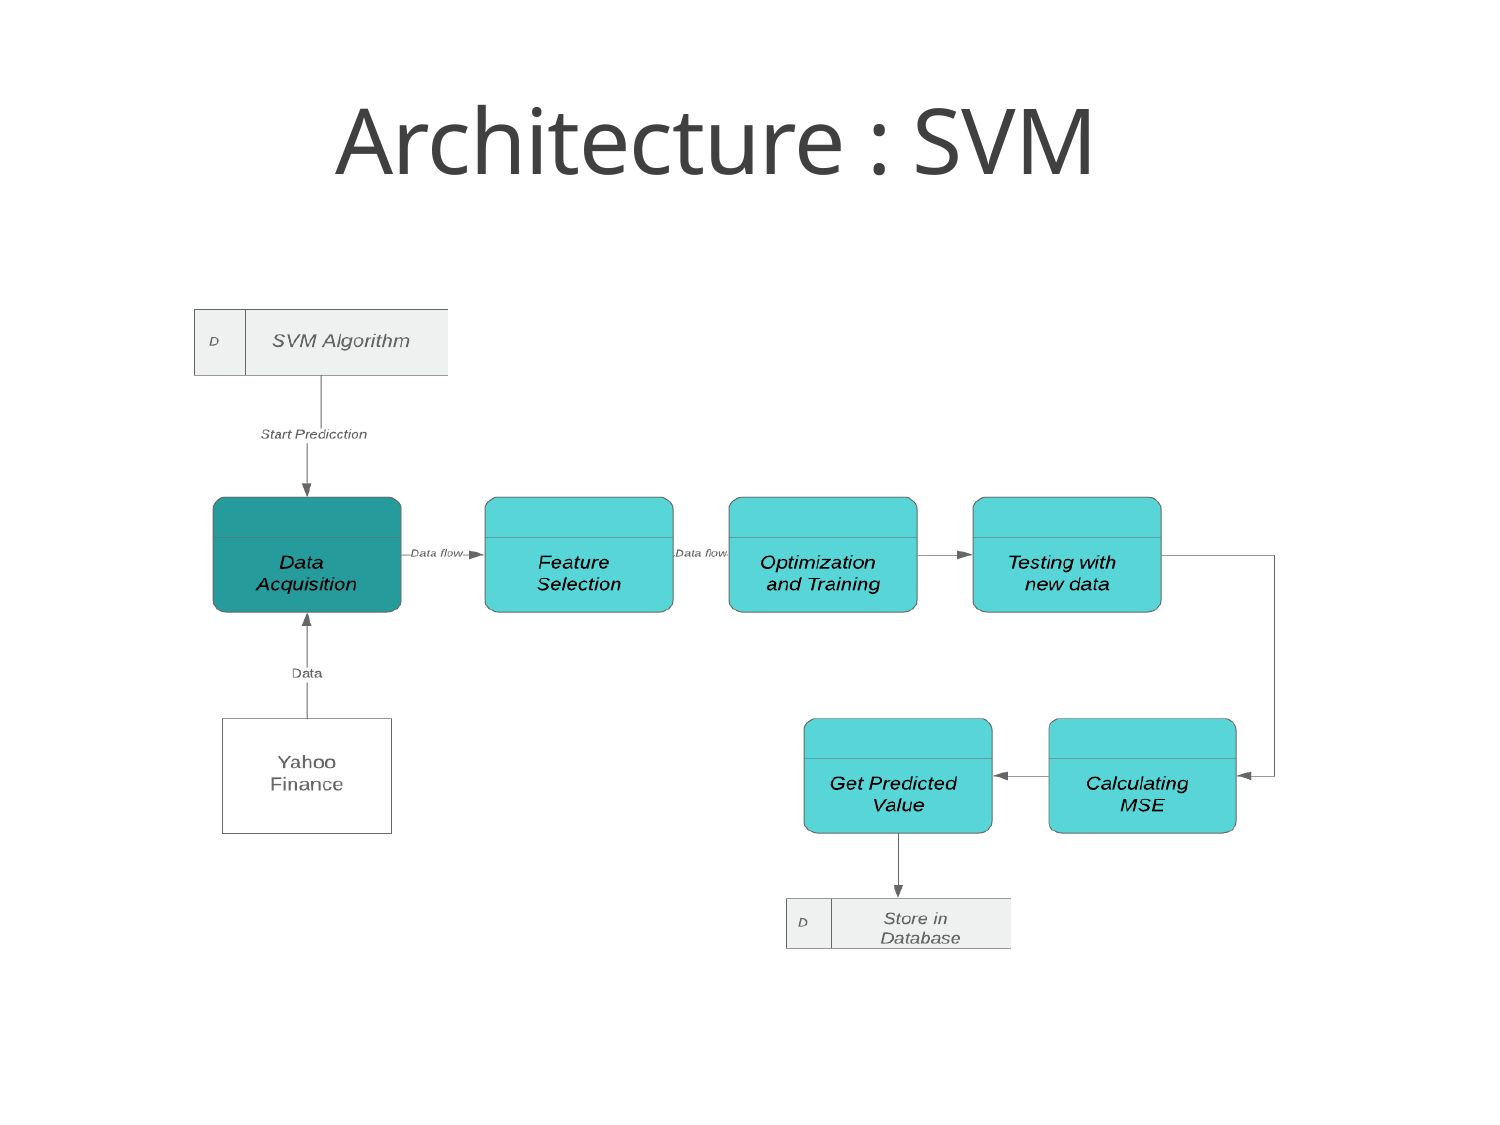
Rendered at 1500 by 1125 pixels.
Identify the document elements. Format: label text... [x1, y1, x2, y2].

title Architecture : SVM [320, 70, 1176, 201]
picture [109, 236, 1427, 1031]
